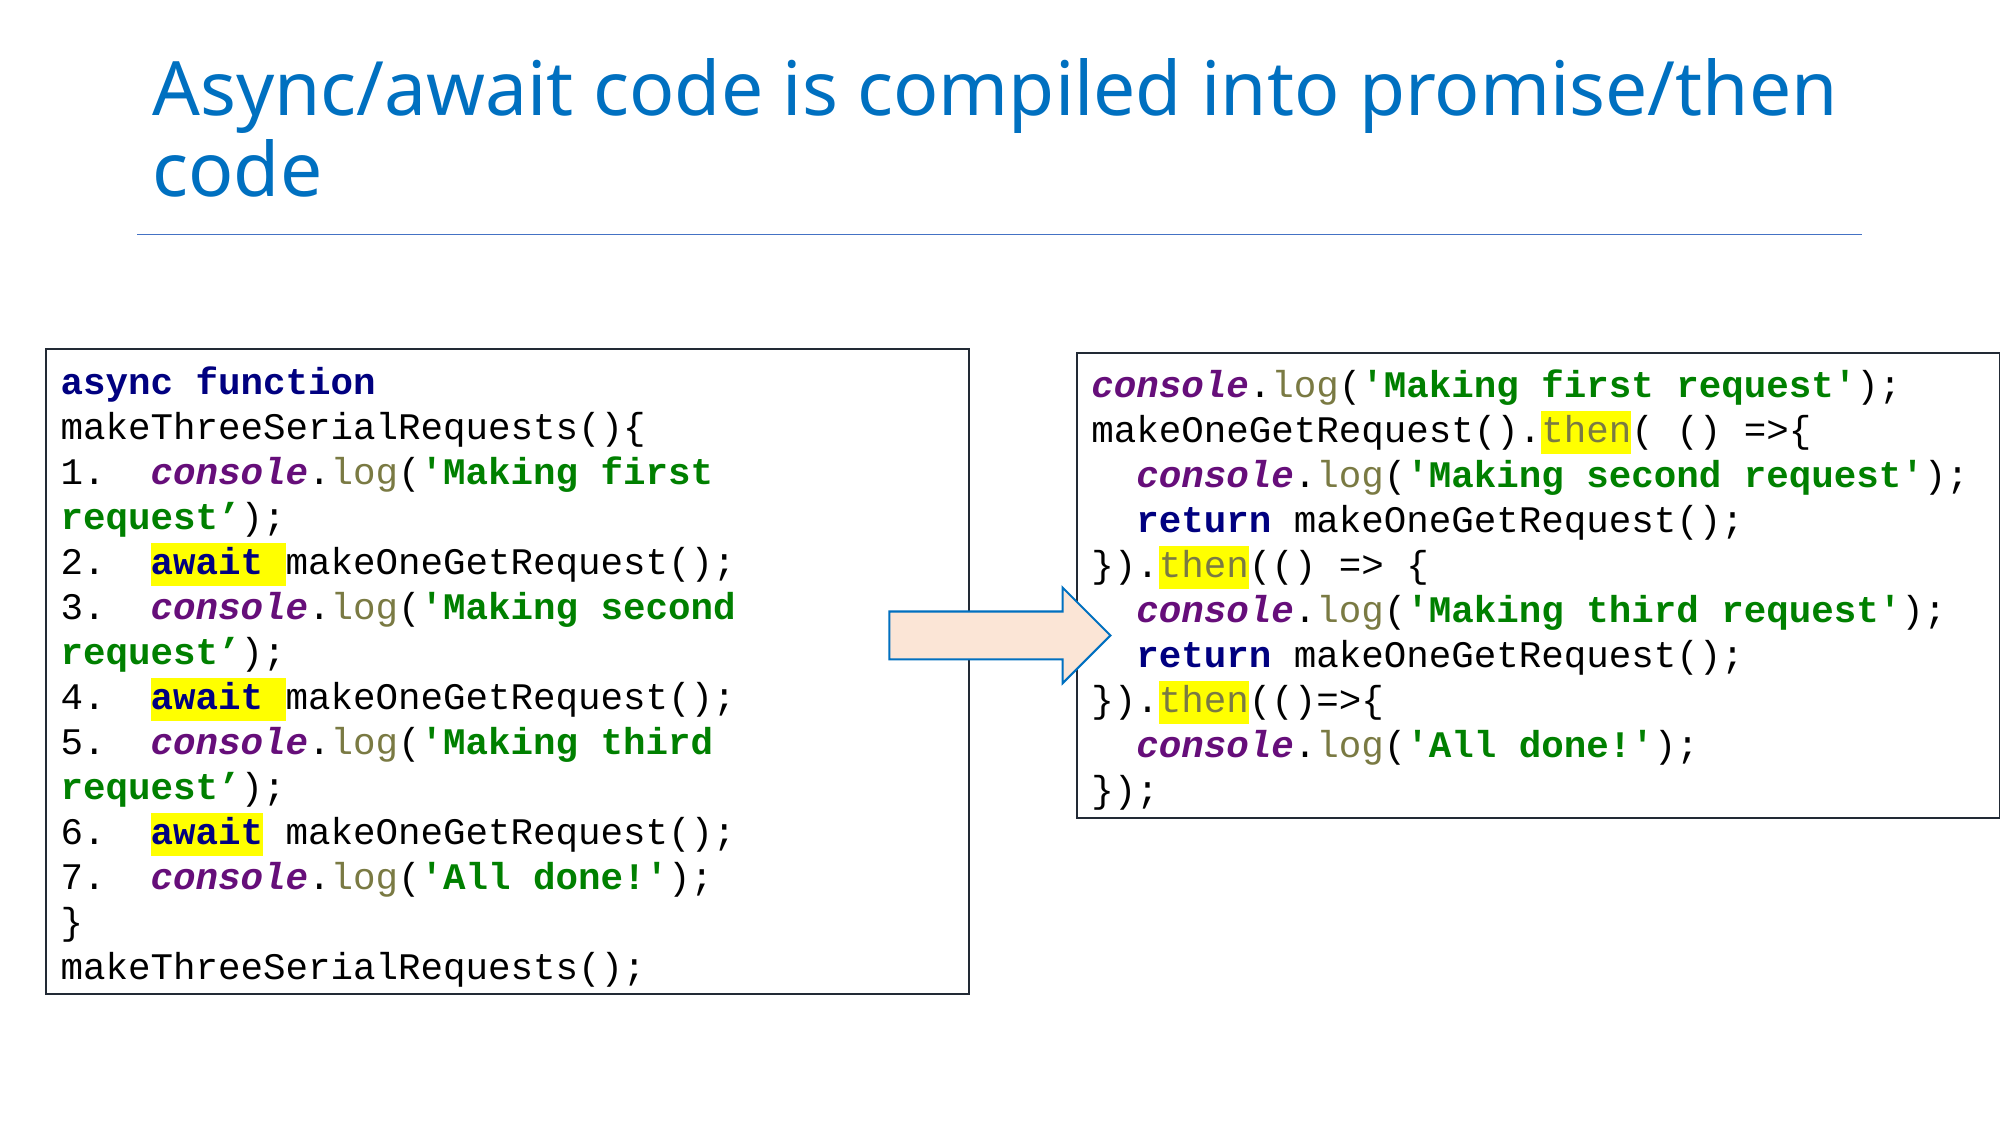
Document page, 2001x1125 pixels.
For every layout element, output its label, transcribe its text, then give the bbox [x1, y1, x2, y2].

text_box console.log('Making first request'); makeOneGetRequest().then( () =>{ console.log('Making second request'); return makeOneGetRequest(); }).then(() => { console.log('Making third request'); return makeOneGetRequest(); }).then(()=>{ console.log('All done!'); }); [1076, 352, 2000, 818]
text_box [888, 585, 1112, 686]
title Async/await code is compiled into promise/then code [137, 3, 1863, 221]
text_box async function makeThreeSerialRequests(){ 1. console.log('Making first request’); 2. await makeOneGetRequest(); 3. console.log('Making second request’); 4. await makeOneGetRequest(); 5. console.log('Making third request’); 6. await makeOneGetRequest(); 7. console.log('All done!'); } makeThreeSerialRequests(); [45, 349, 970, 995]
